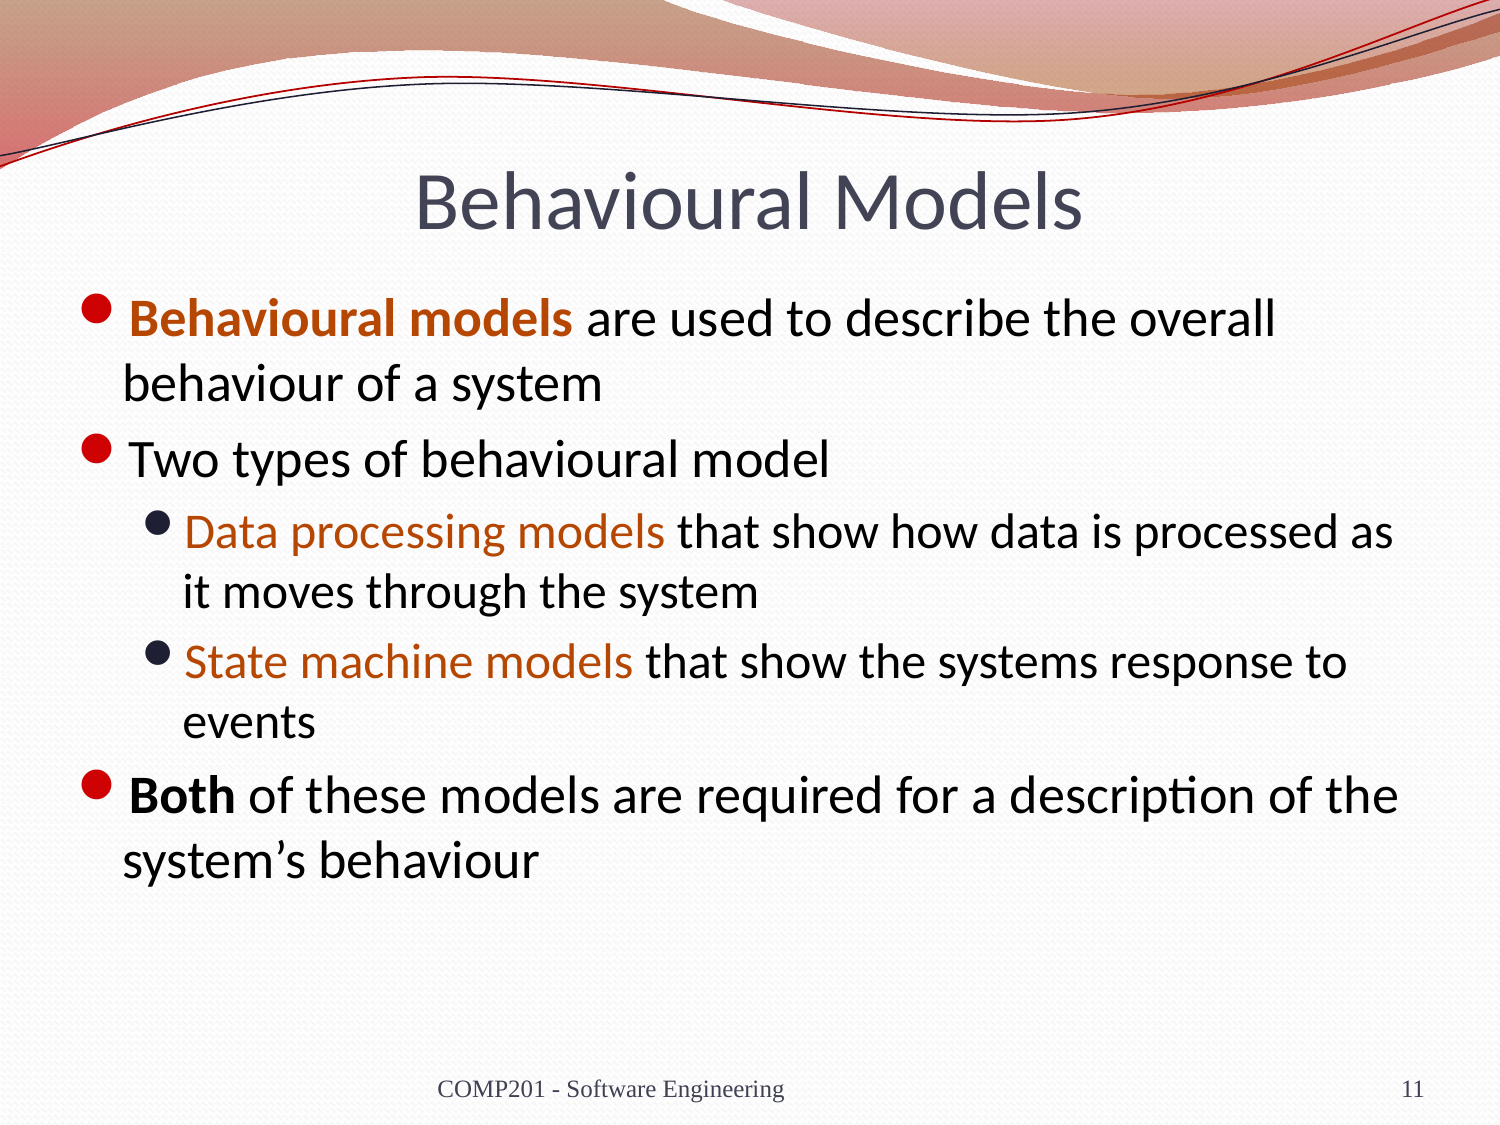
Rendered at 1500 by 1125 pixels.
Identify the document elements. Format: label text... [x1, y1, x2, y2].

list Behavioural models are used to describe the overall behaviour of a system Two types of behavioural model Data processing models that show how data is processed as it moves through the system State machine models that show the systems response to events Both of these models are required for a description of the system’s behaviour [62, 275, 1438, 1000]
slide_number 11 [1299, 1042, 1425, 1103]
footer COMP201 - Software Engineering [437, 1042, 988, 1103]
title Behavioural Models [75, 115, 1425, 247]
